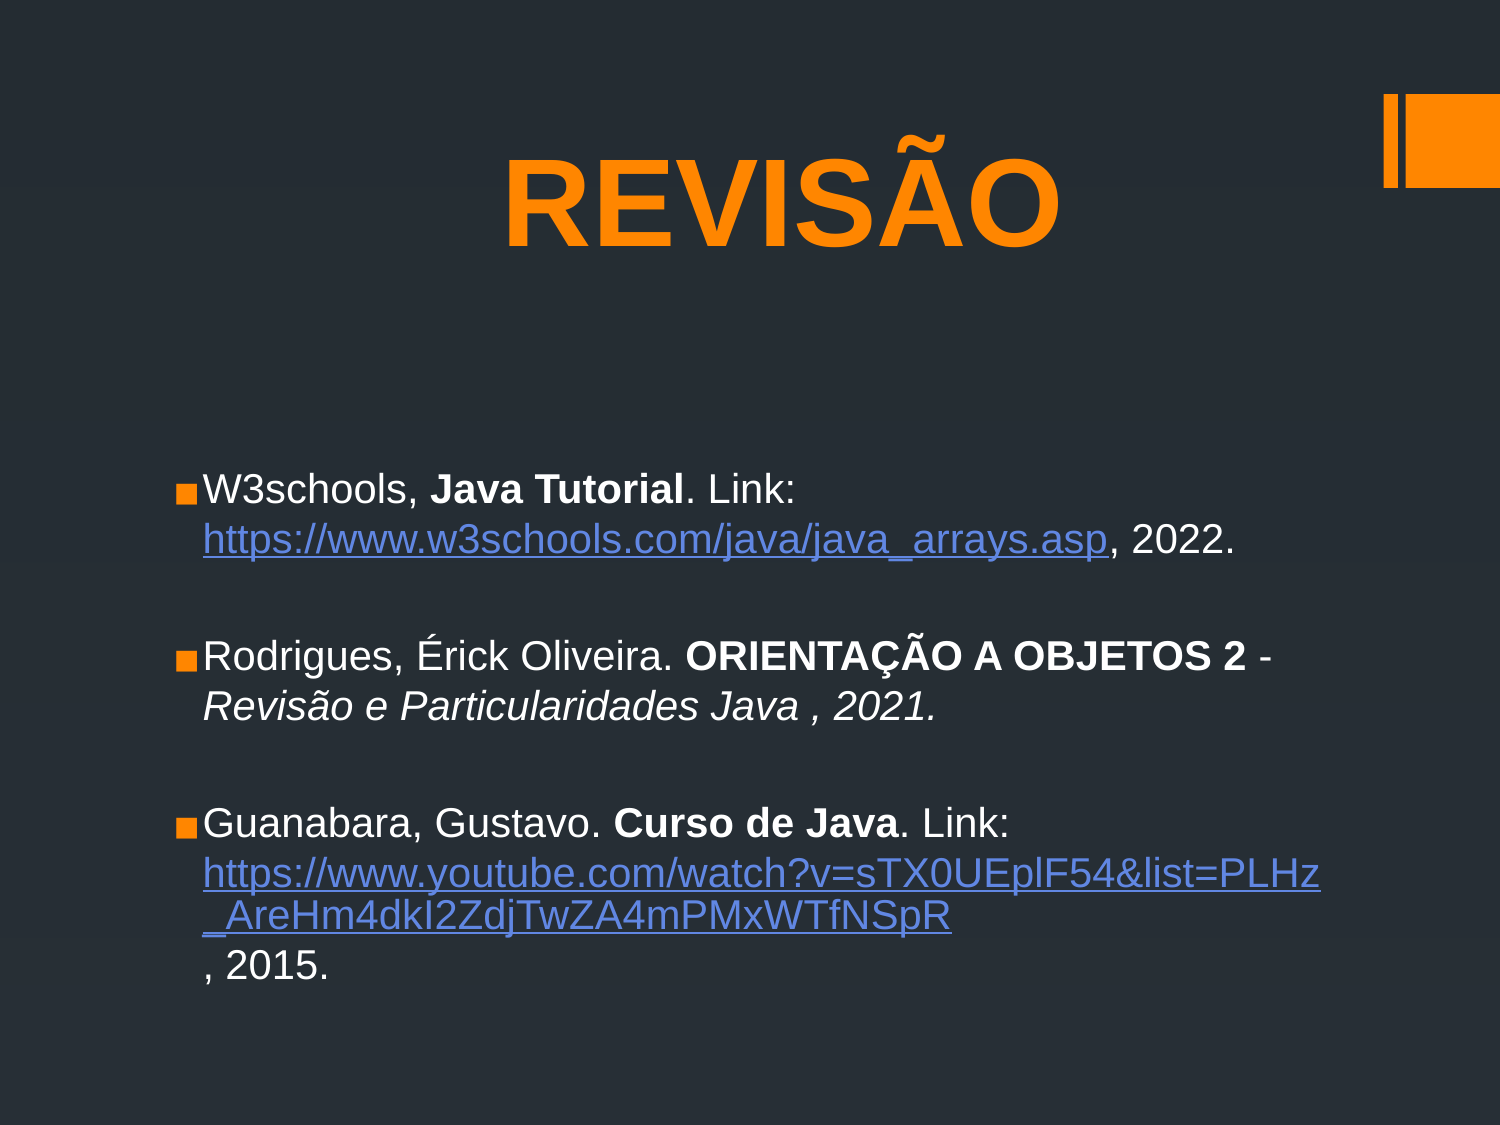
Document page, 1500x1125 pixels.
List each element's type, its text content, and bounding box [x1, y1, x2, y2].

title REVISÃO [183, 90, 1383, 280]
list W3schools, Java Tutorial. Link: https://www.w3schools.com/java/java_arrays.asp, 2022. Rodrigues, Érick Oliveira. ORIENTAÇÃO A OBJETOS 2 - Revisão e Particularidades Java , 2021. Guanabara, Gustavo. Curso de Java. Link: https://www.youtube.com/watch?v=sTX0UEplF54&list=PLHz_AreHm4dkI2ZdjTwZA4mPMxWTfNSpR, 2015. [150, 454, 1350, 1035]
